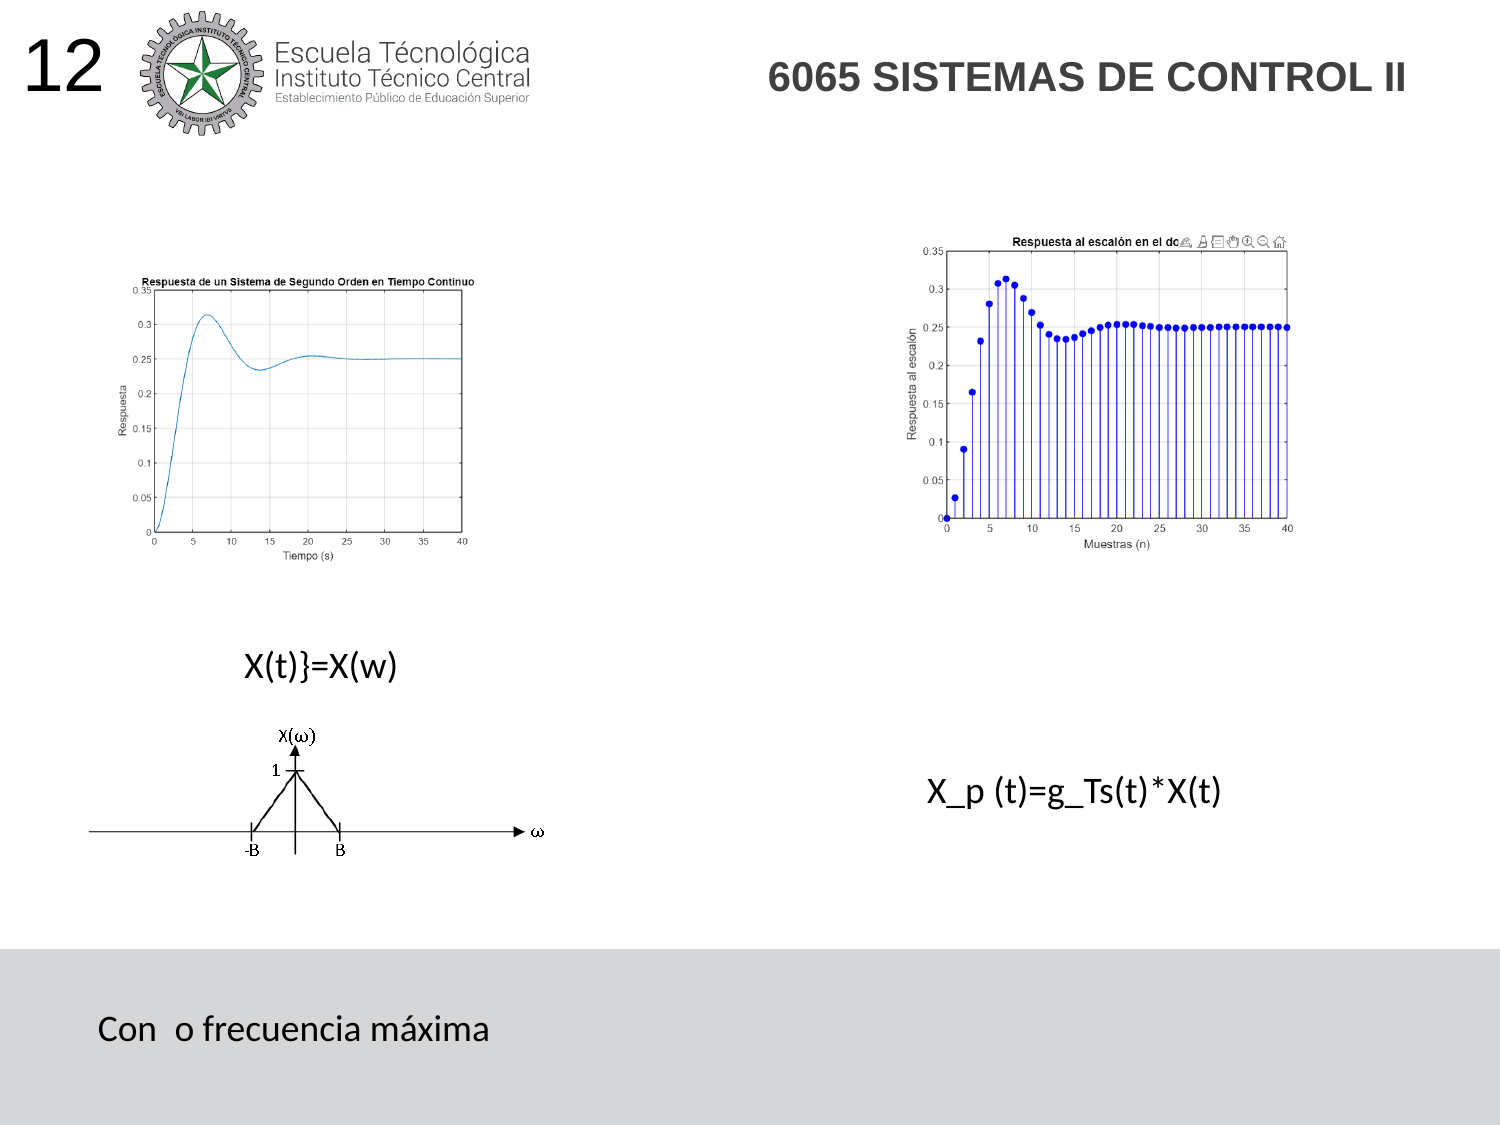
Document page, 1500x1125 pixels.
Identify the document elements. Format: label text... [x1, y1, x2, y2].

picture [109, 269, 493, 563]
picture [130, 7, 538, 138]
picture [83, 718, 552, 860]
text_box 12 [0, 0, 128, 114]
picture [893, 229, 1324, 552]
text_box X_p (t)=g_Ts(t)*X(t) [912, 758, 1343, 819]
text_box 6065 SISTEMAS DE CONTROL II [538, 42, 1422, 125]
